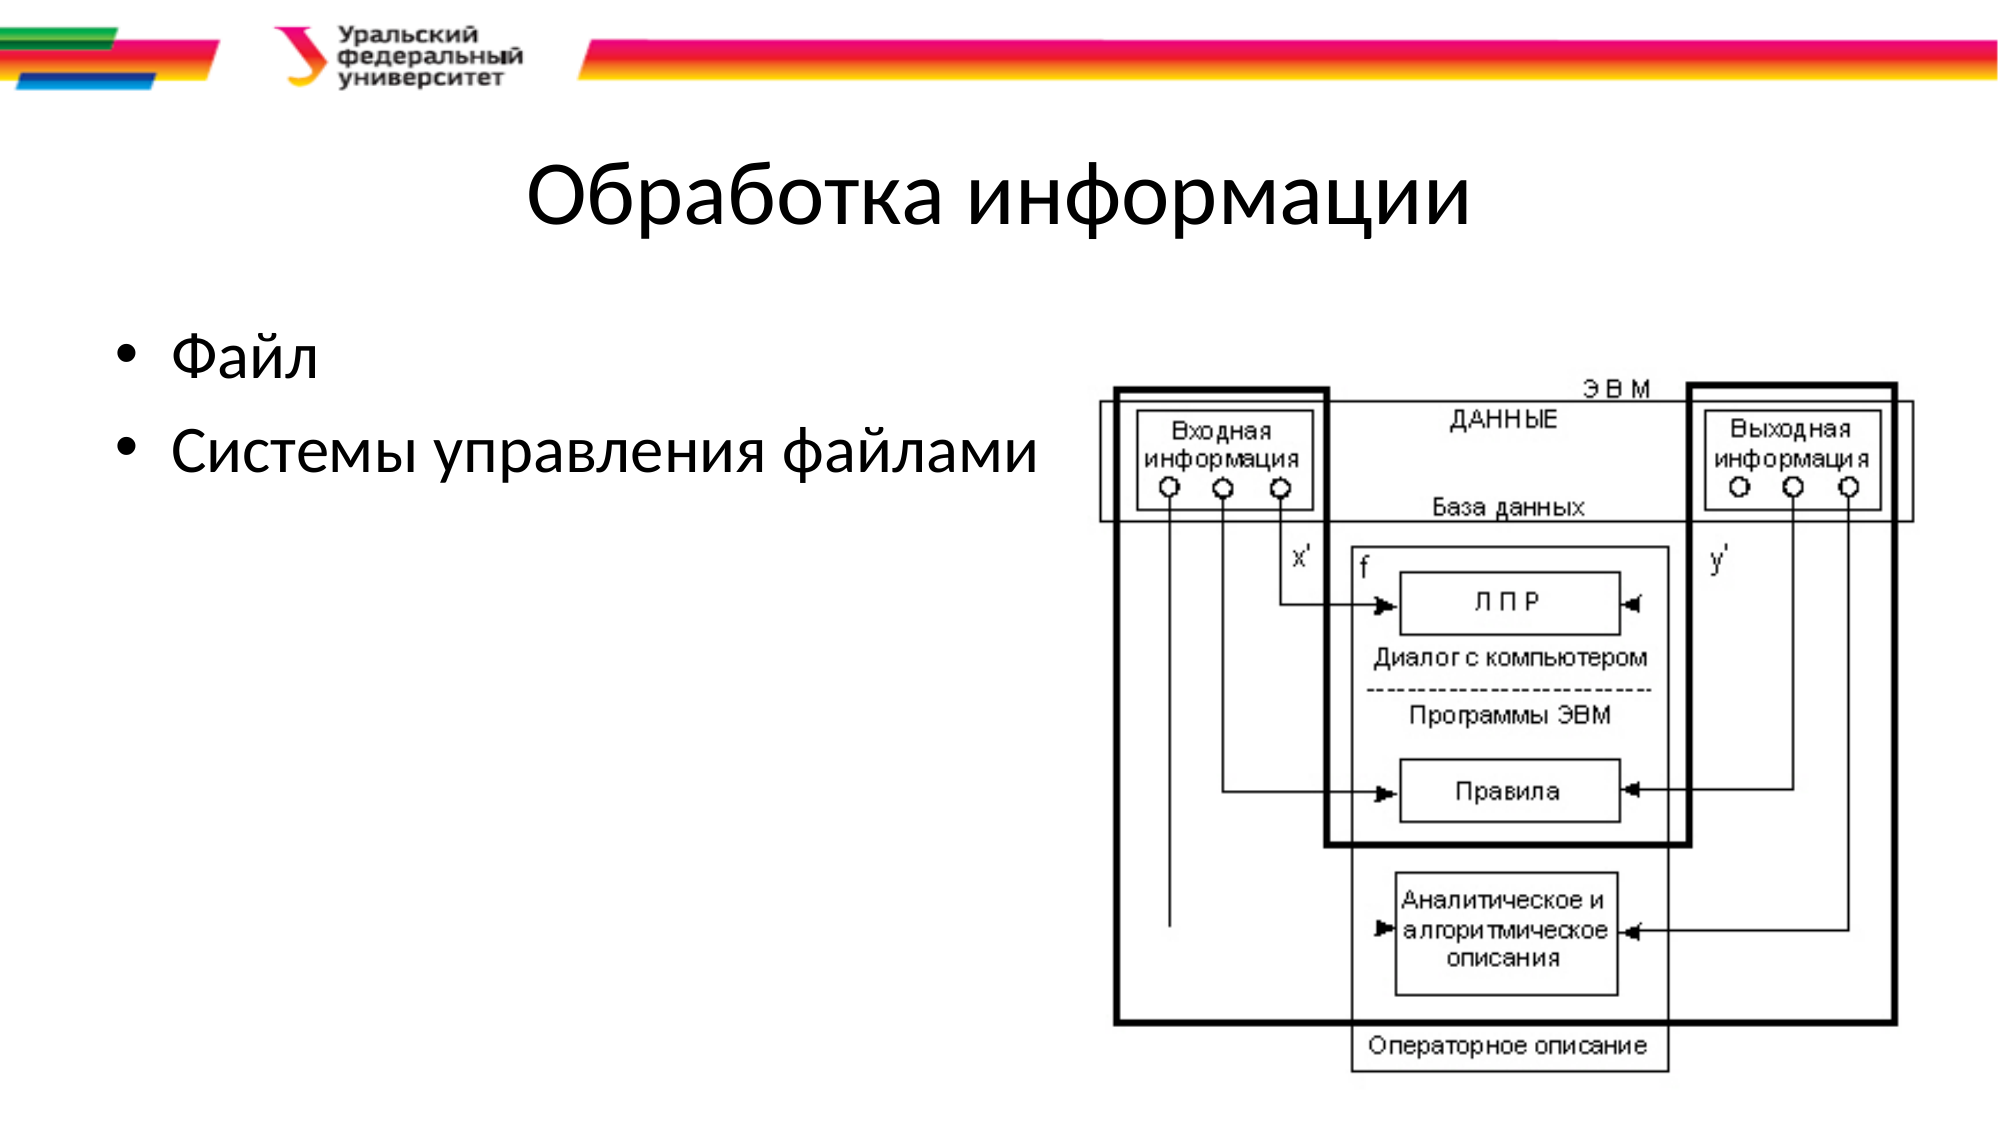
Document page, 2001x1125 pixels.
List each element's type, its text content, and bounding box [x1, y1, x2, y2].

list Файл Системы управления файлами [99, 304, 1070, 970]
picture [1069, 350, 1939, 1094]
picture [0, 0, 2000, 105]
title Обработка информации [99, 93, 1900, 282]
